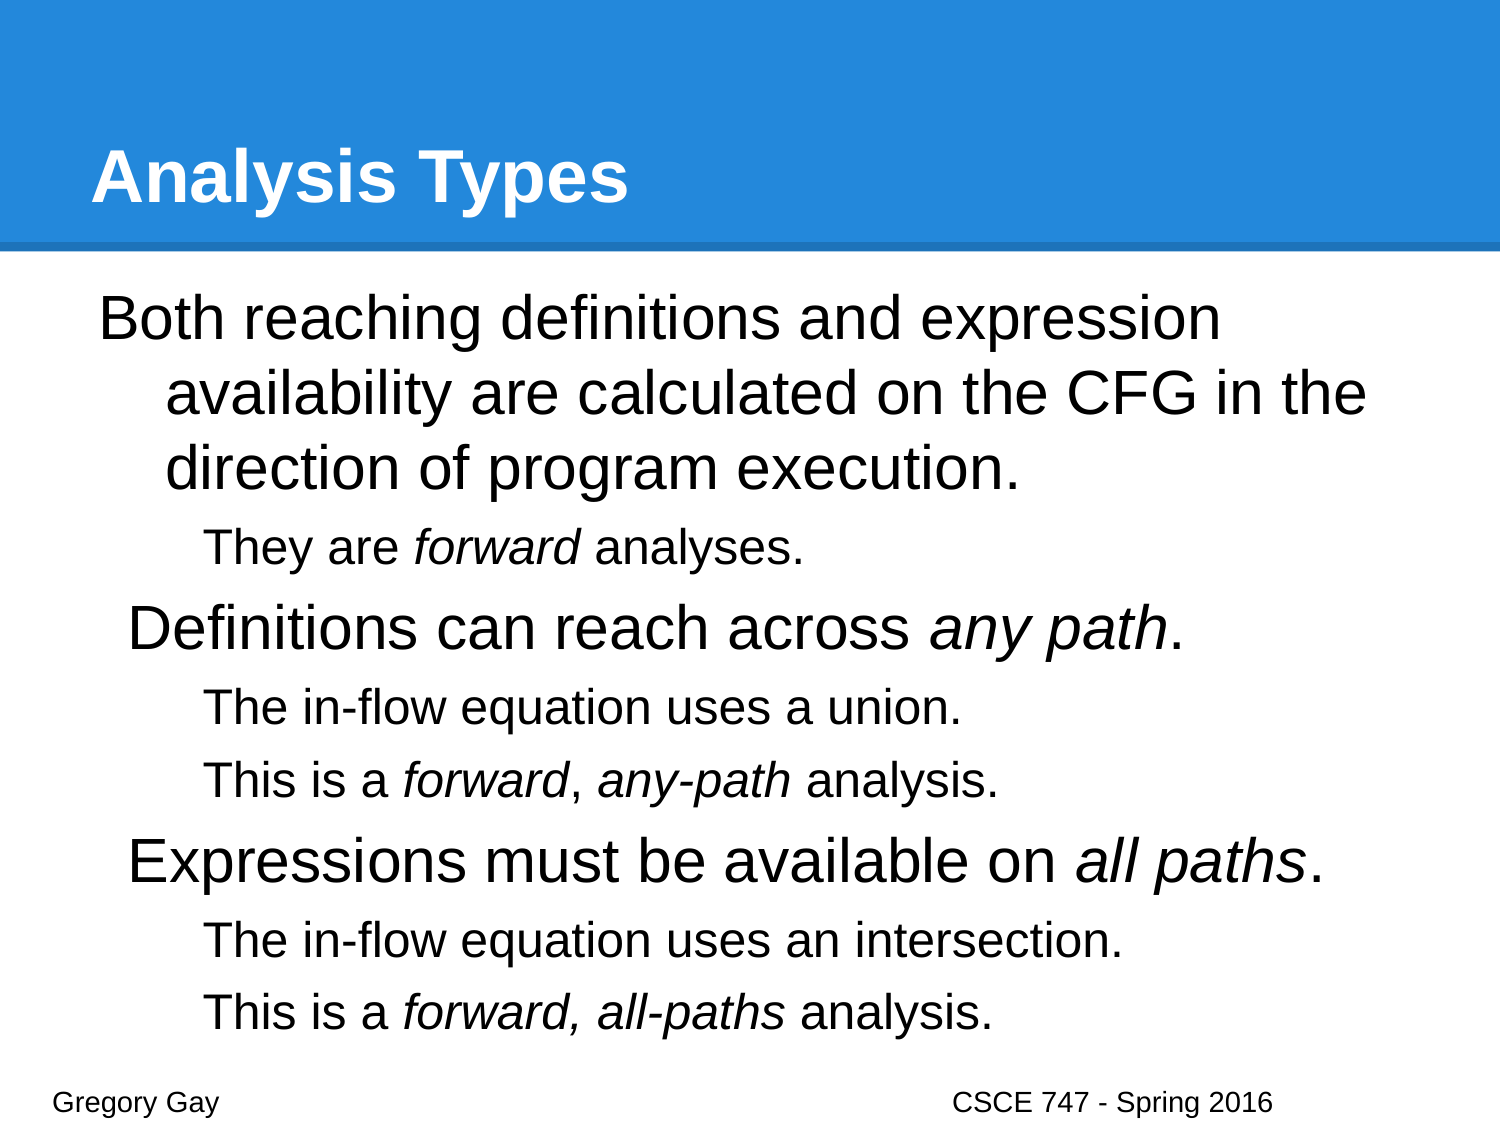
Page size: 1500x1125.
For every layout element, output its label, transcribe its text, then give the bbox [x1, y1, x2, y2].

list Both reaching definitions and expression availability are calculated on the CFG in the direction of program execution. They are forward analyses. Definitions can reach across any path. The in-flow equation uses a union. This is a forward, any-path analysis. Expressions must be available on all paths. The in-flow equation uses an intersection. This is a forward, all-paths analysis. [75, 262, 1425, 1068]
title Analysis Types [75, 45, 1425, 233]
text_box Gregory Gay CSCE 747 - Spring 2016 30 [37, 1068, 1463, 1114]
